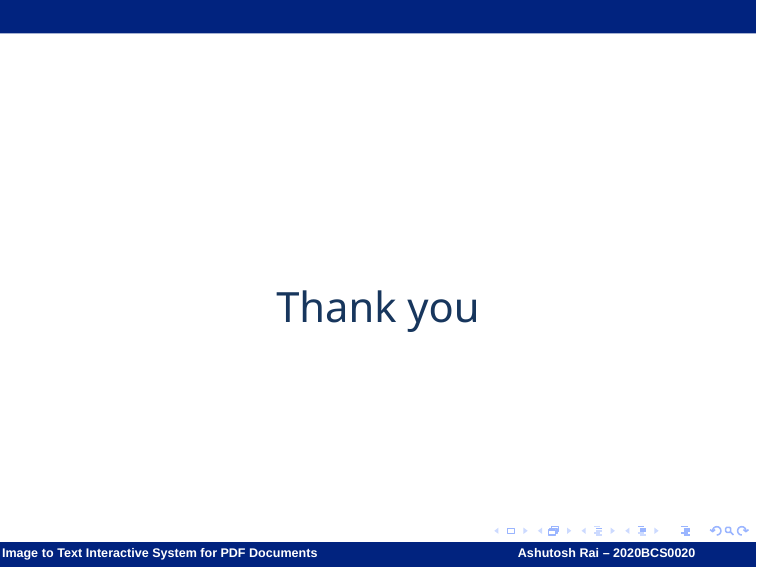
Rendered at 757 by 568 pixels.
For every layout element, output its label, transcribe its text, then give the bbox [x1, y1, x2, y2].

text_box [716, 542, 756, 567]
text_box Thank you [46, 228, 710, 339]
text_box Image to Text Interactive System for PDF Documents Ashutosh Rai – 2020BCS0020 Ashutosh Rai – 2020BCS0020 [0, 542, 716, 568]
